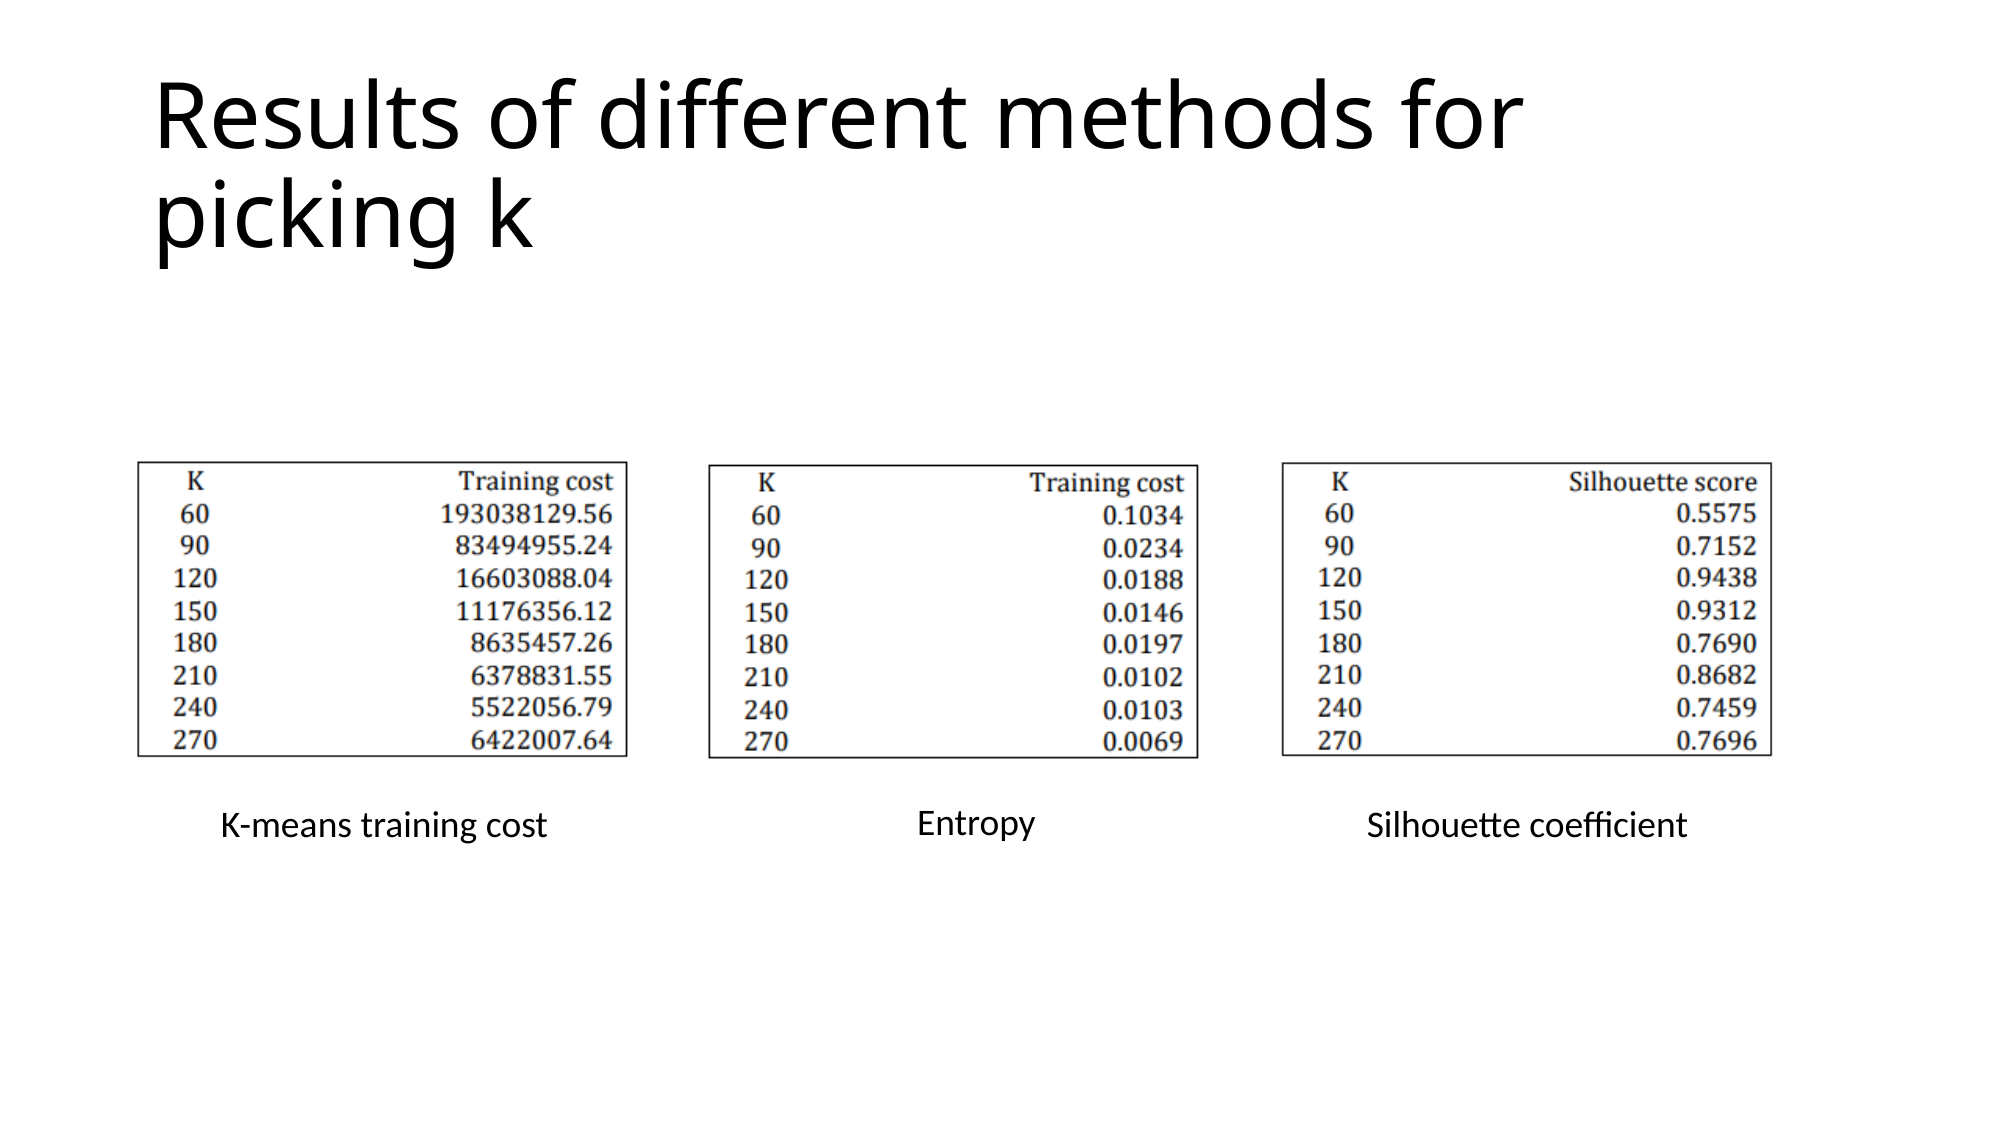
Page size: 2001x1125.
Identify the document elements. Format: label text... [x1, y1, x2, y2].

text_box Entropy [902, 790, 1051, 851]
picture [701, 454, 1211, 765]
text_box K-means training cost [205, 792, 564, 852]
picture [1276, 447, 1780, 772]
title Results of different methods for picking k [137, 59, 1863, 278]
text_box Silhouette coefficient [1352, 792, 1704, 852]
picture [133, 454, 637, 765]
